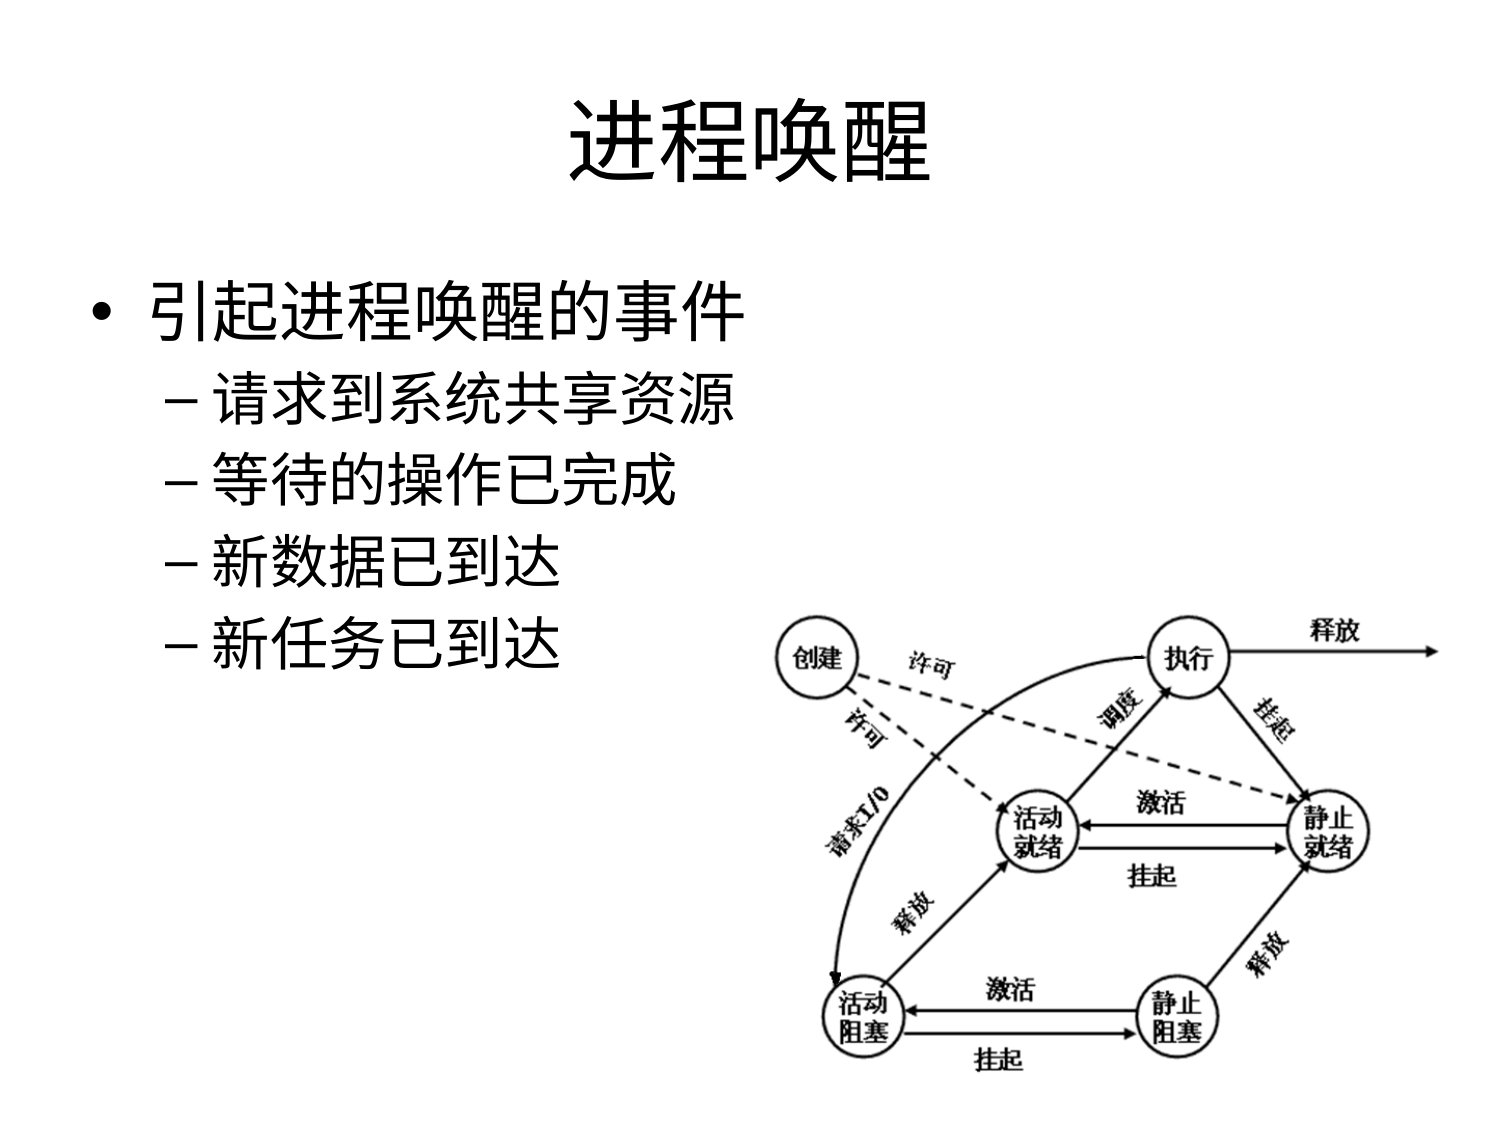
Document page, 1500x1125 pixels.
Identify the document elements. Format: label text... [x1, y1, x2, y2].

picture [761, 550, 1465, 1125]
list 引起进程唤醒的事件 请求到系统共享资源 等待的操作已完成 新数据已到达 新任务已到达 [75, 262, 1425, 1005]
title 进程唤醒 [75, 45, 1425, 233]
